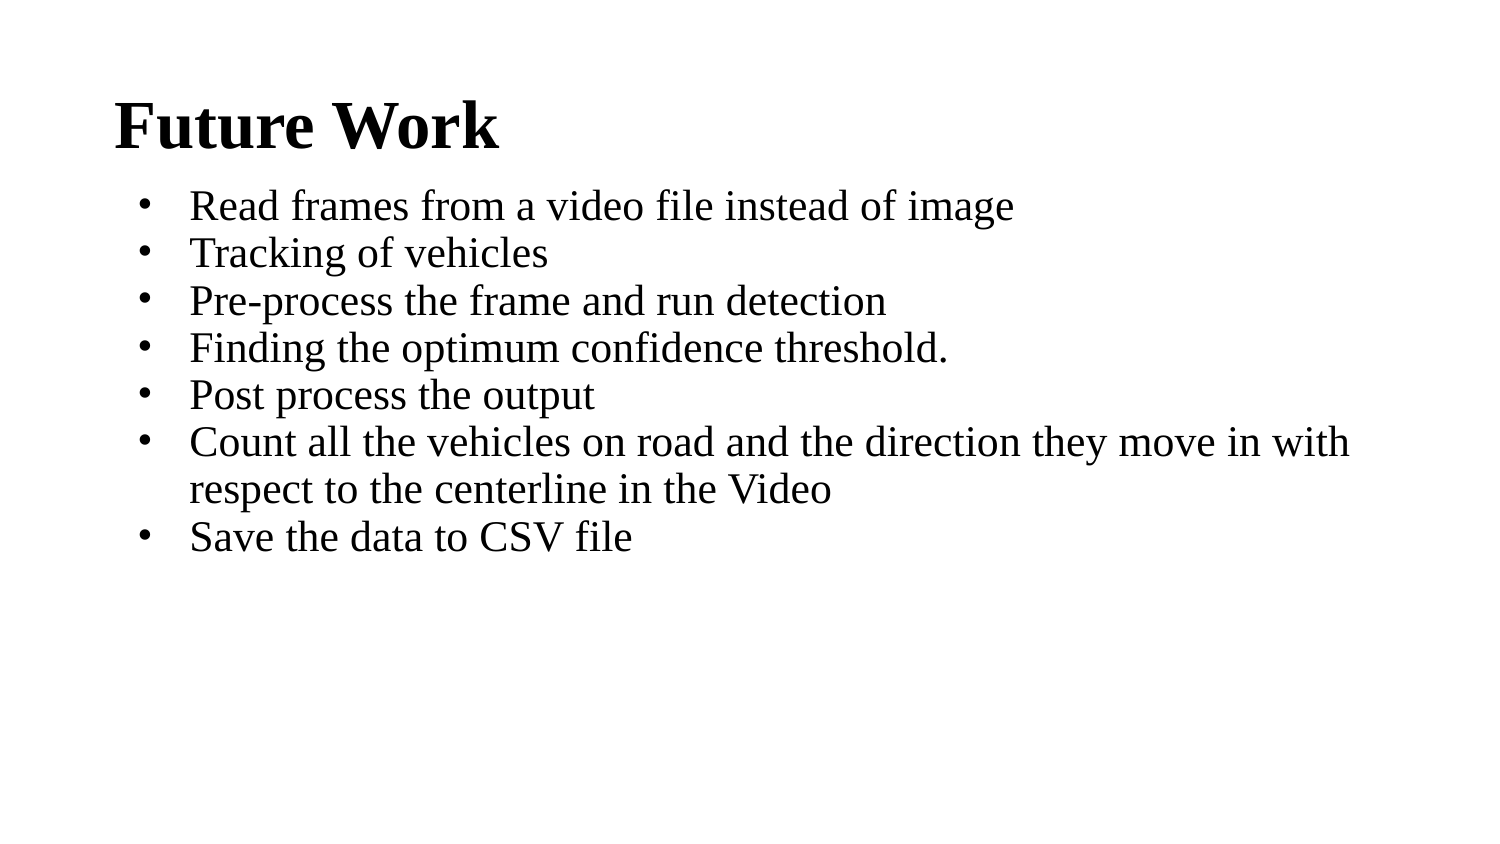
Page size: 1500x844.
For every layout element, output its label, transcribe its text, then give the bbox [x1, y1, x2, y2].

list Read frames from a video file instead of image Tracking of vehicles Pre-process the frame and run detection Finding the optimum confidence threshold. Post process the output Count all the vehicles on road and the direction they move in with respect to the centerline in the Video Save the data to CSV file [103, 124, 1397, 660]
title Future Work [103, 44, 1397, 124]
